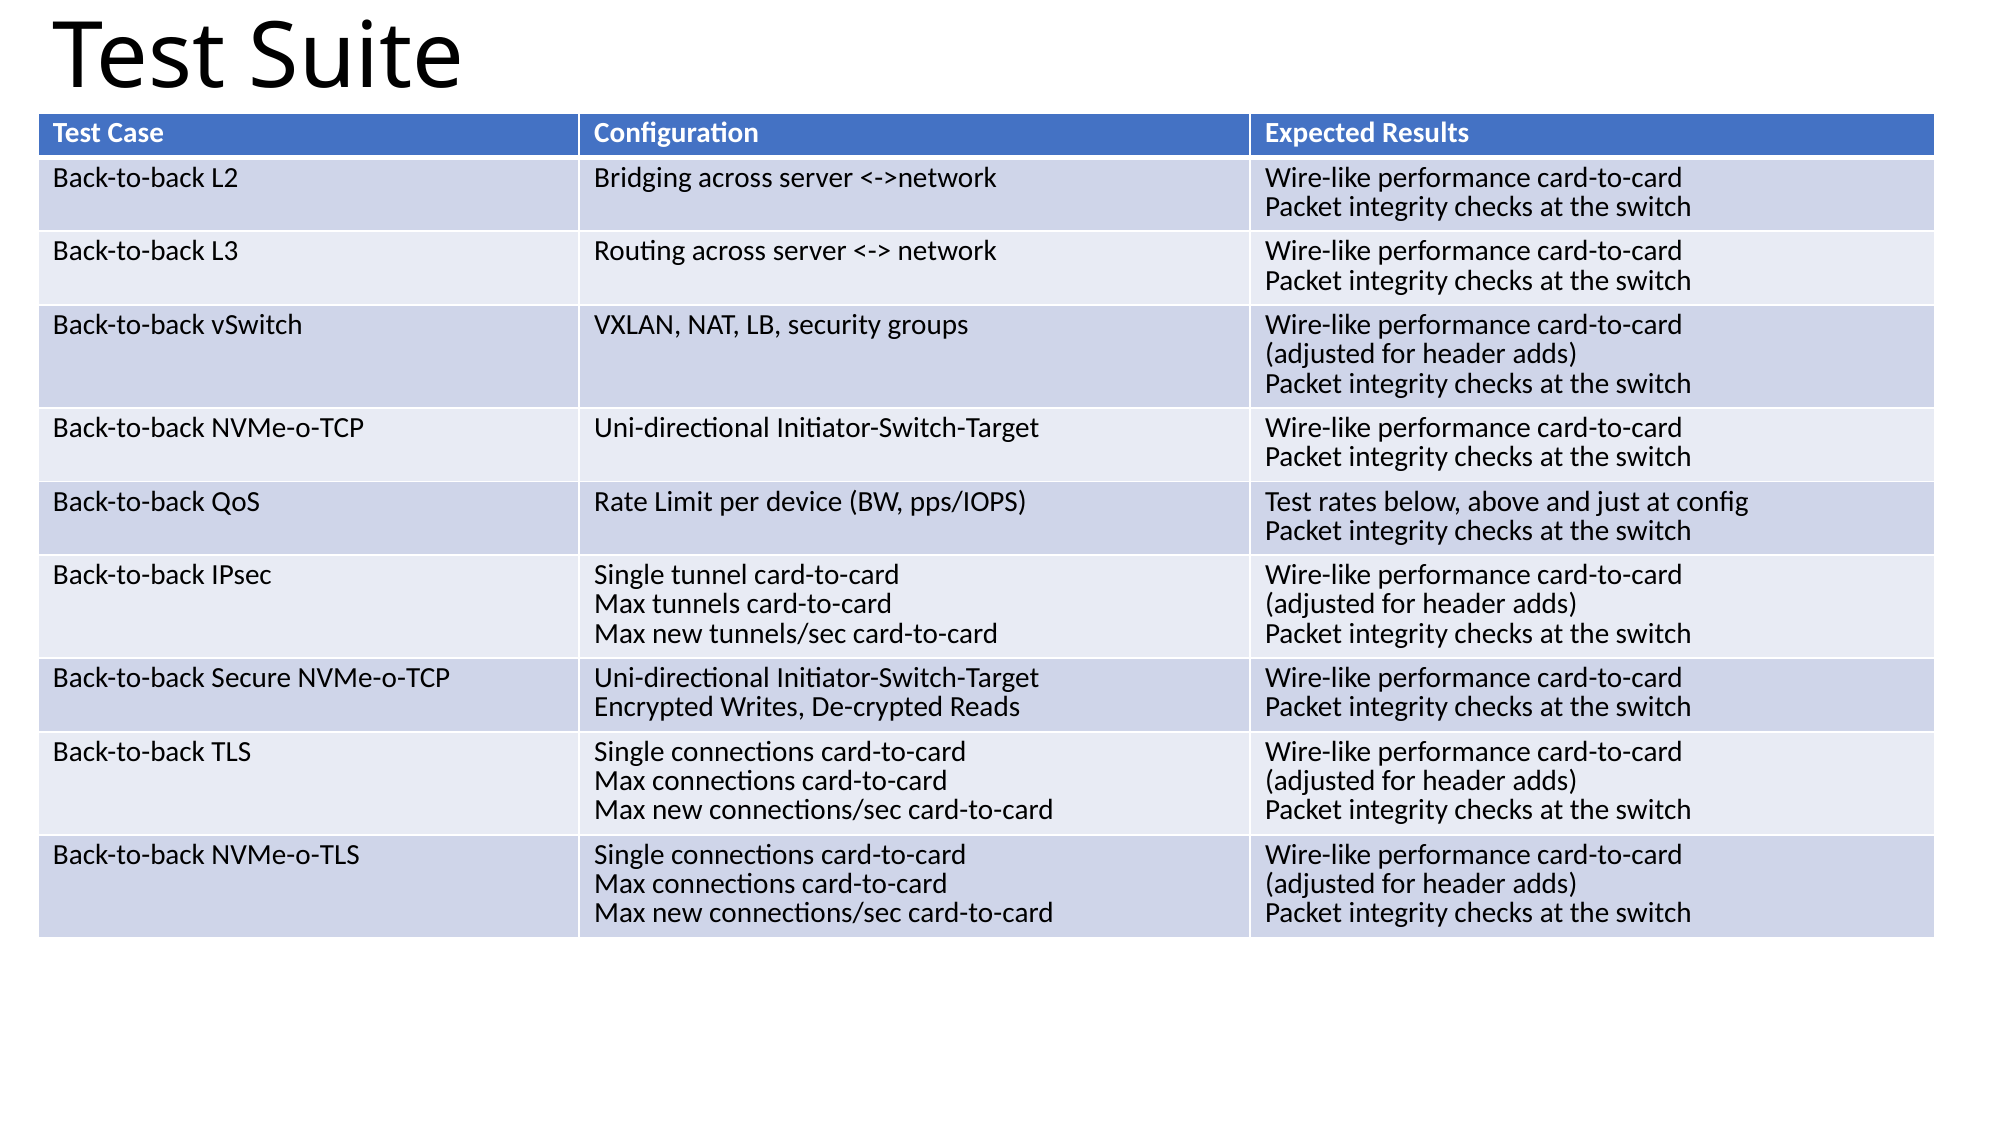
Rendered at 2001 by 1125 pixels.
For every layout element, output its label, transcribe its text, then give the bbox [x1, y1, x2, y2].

title Test Suite [37, 0, 1763, 112]
table_cell Wire-like performance card-to-card Packet integrity checks at the switch [1251, 160, 1934, 230]
table_cell Single tunnel card-to-card Max tunnels card-to-card Max new tunnels/sec card-to-card [580, 556, 1249, 657]
table_cell Single connections card-to-card Max connections card-to-card Max new connections/sec card-to-card [580, 836, 1249, 937]
table_cell Wire-like performance card-to-card Packet integrity checks at the switch [1251, 409, 1934, 481]
table_cell Back-to-back TLS [39, 733, 578, 834]
table_cell Wire-like performance card-to-card Packet integrity checks at the switch [1251, 659, 1934, 731]
table_cell Wire-like performance card-to-card Packet integrity checks at the switch [1251, 232, 1934, 304]
table_cell Wire-like performance card-to-card (adjusted for header adds) Packet integrity checks at the switch [1251, 306, 1934, 407]
table_cell Wire-like performance card-to-card (adjusted for header adds) Packet integrity checks at the switch [1251, 733, 1934, 834]
table_cell Wire-like performance card-to-card (adjusted for header adds) Packet integrity checks at the switch [1251, 836, 1934, 937]
table_cell Back-to-back vSwitch [39, 306, 578, 407]
table_cell Uni-directional Initiator-Switch-Target Encrypted Writes, De-crypted Reads [580, 659, 1249, 731]
table_cell Back-to-back NVMe-o-TCP [39, 409, 578, 481]
table_cell Wire-like performance card-to-card (adjusted for header adds) Packet integrity checks at the switch [1251, 556, 1934, 657]
table_cell VXLAN, NAT, LB, security groups [580, 306, 1249, 407]
table_header Configuration [580, 114, 1249, 155]
table_header Test Case [39, 114, 578, 155]
table_cell Back-to-back NVMe-o-TLS [39, 836, 578, 937]
table_cell Uni-directional Initiator-Switch-Target [580, 409, 1249, 481]
table_header Expected Results [1251, 114, 1934, 155]
table_cell Back-to-back Secure NVMe-o-TCP [39, 659, 578, 731]
table_cell Rate Limit per device (BW, pps/IOPS) [580, 482, 1249, 554]
table_cell Routing across server <-> network [580, 232, 1249, 304]
table_cell Test rates below, above and just at config Packet integrity checks at the switch [1251, 482, 1934, 554]
table_cell Bridging across server <->network [580, 160, 1249, 230]
table_cell Back-to-back L2 [39, 160, 578, 230]
table_cell Back-to-back QoS [39, 482, 578, 554]
table_cell Back-to-back L3 [39, 232, 578, 304]
table_cell Back-to-back IPsec [39, 556, 578, 657]
table_cell Single connections card-to-card Max connections card-to-card Max new connections/sec card-to-card [580, 733, 1249, 834]
